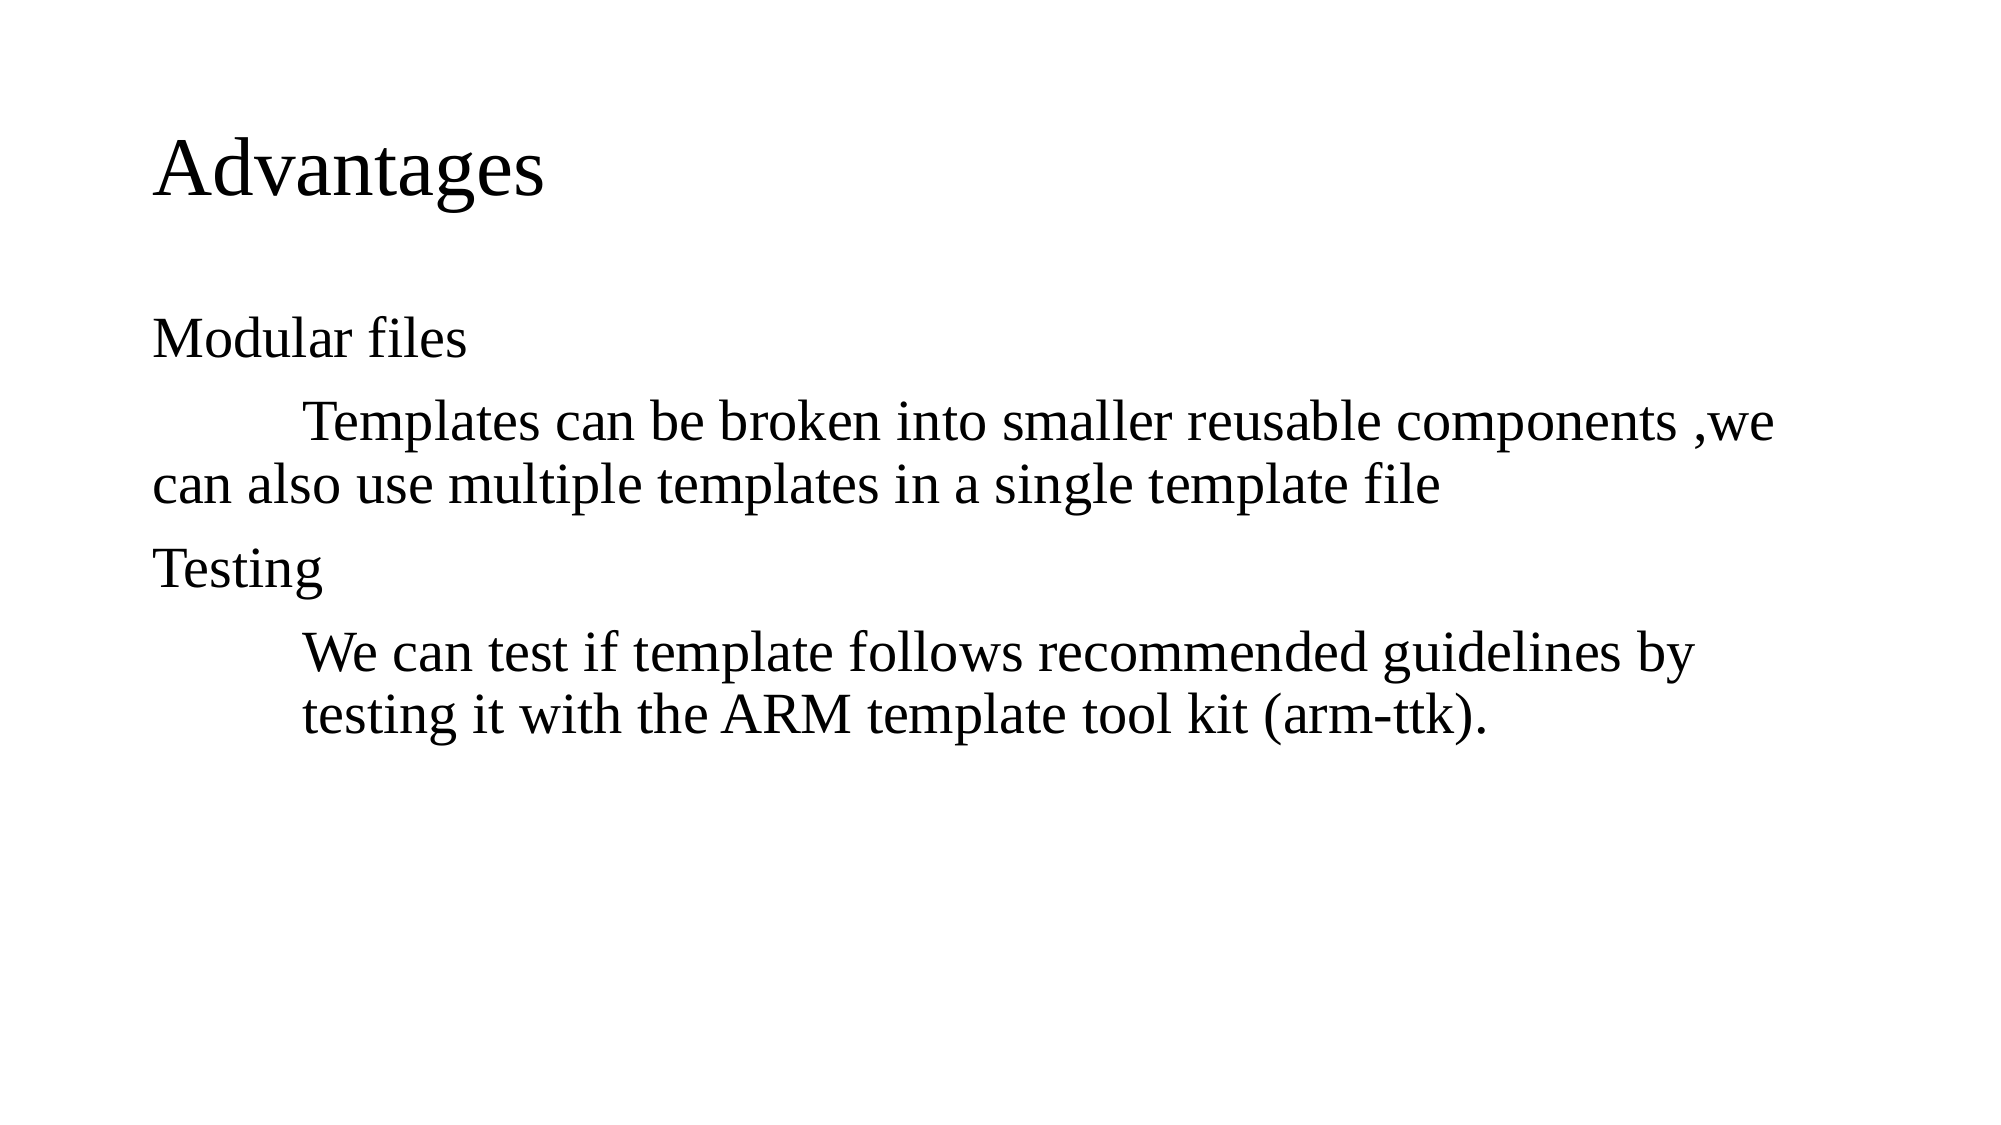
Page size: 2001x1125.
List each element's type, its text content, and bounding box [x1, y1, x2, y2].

list Modular files Templates can be broken into smaller reusable components ,we can also use multiple templates in a single template file Testing We can test if template follows recommended guidelines by testing it with the ARM template tool kit (arm-ttk). [137, 299, 1863, 1014]
title Advantages [137, 59, 1863, 278]
